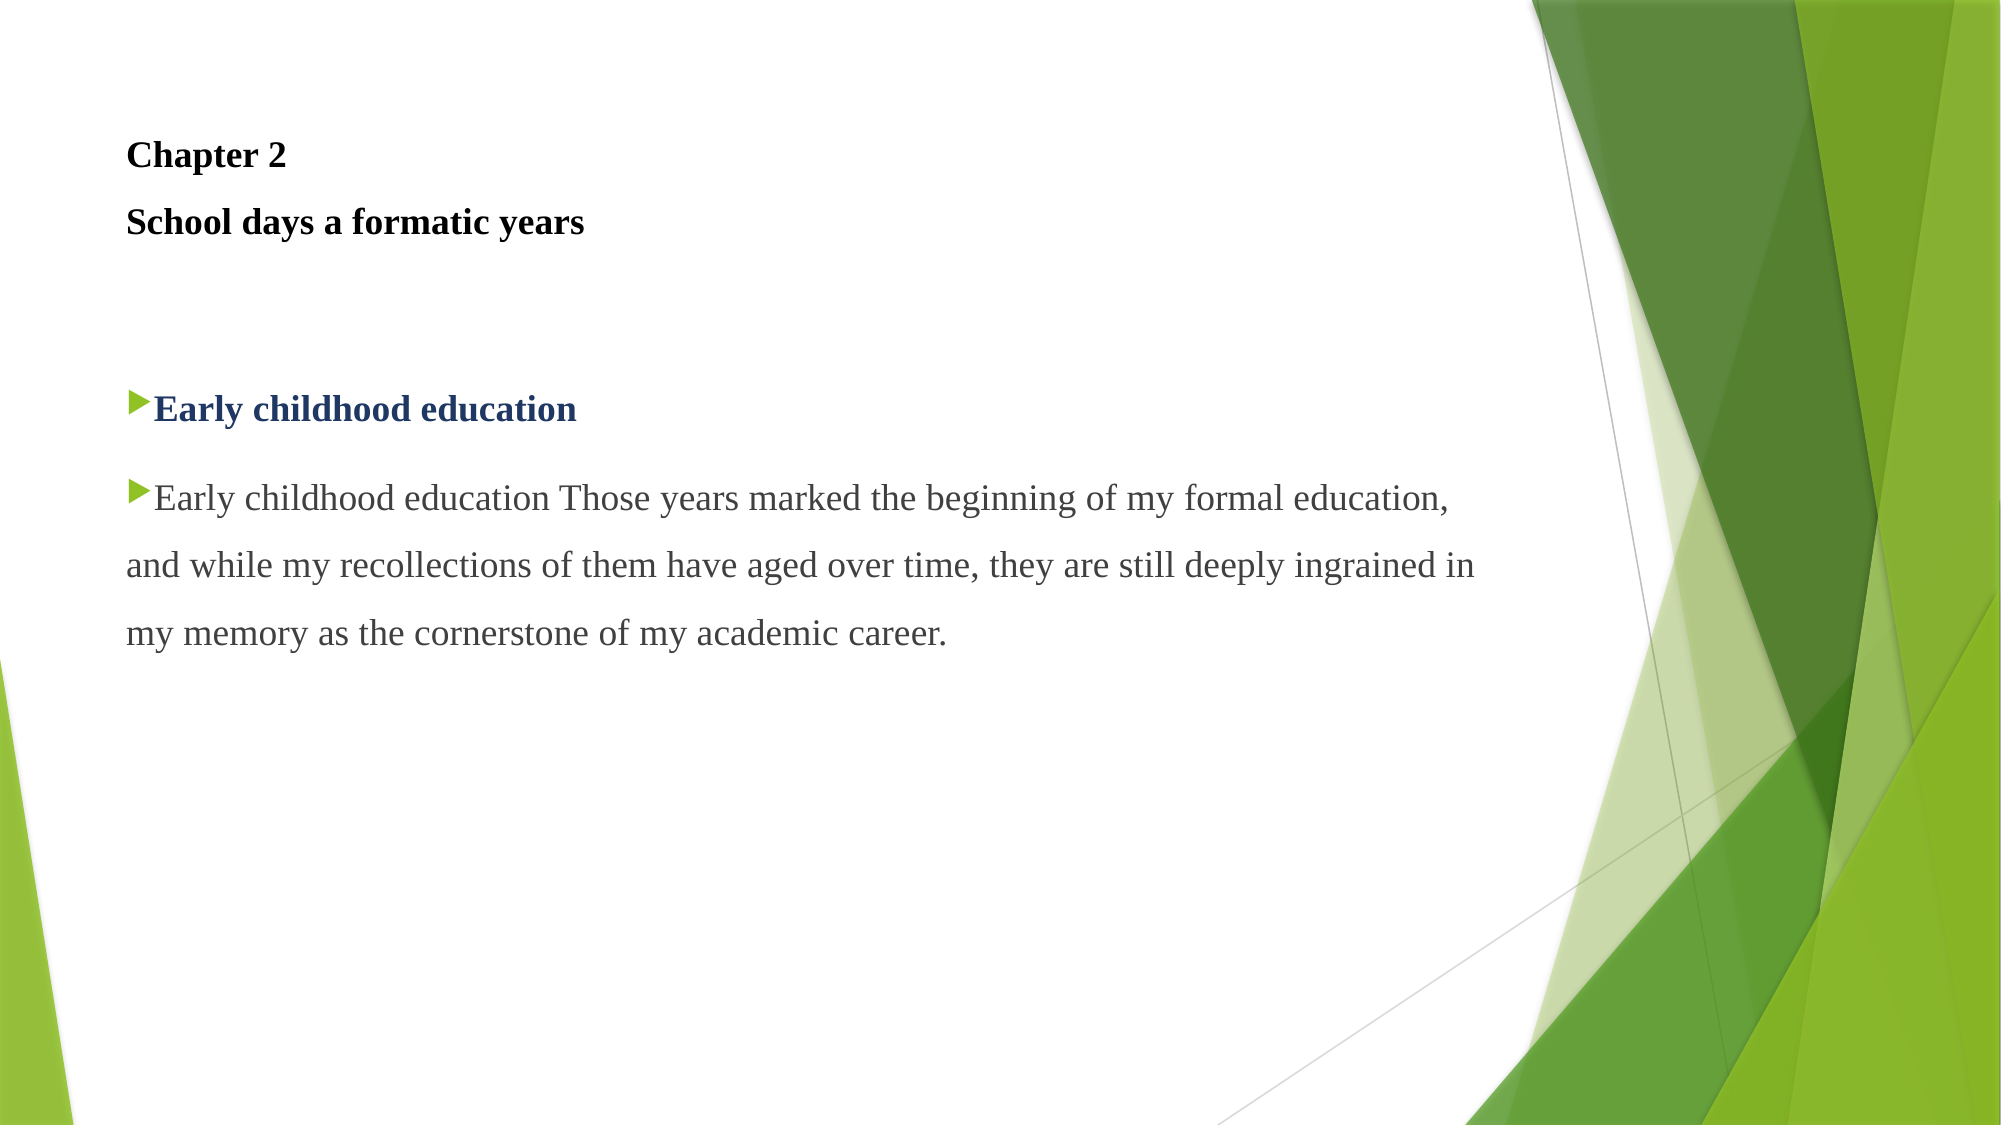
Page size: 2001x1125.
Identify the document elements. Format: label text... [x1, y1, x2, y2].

title Chapter 2 School days a formatic years [111, 99, 1522, 317]
list Early childhood education Early childhood education Those years marked the beginning of my formal education, and while my recollections of them have aged over time, they are still deeply ingrained in my memory as the cornerstone of my academic career. [111, 354, 1522, 992]
